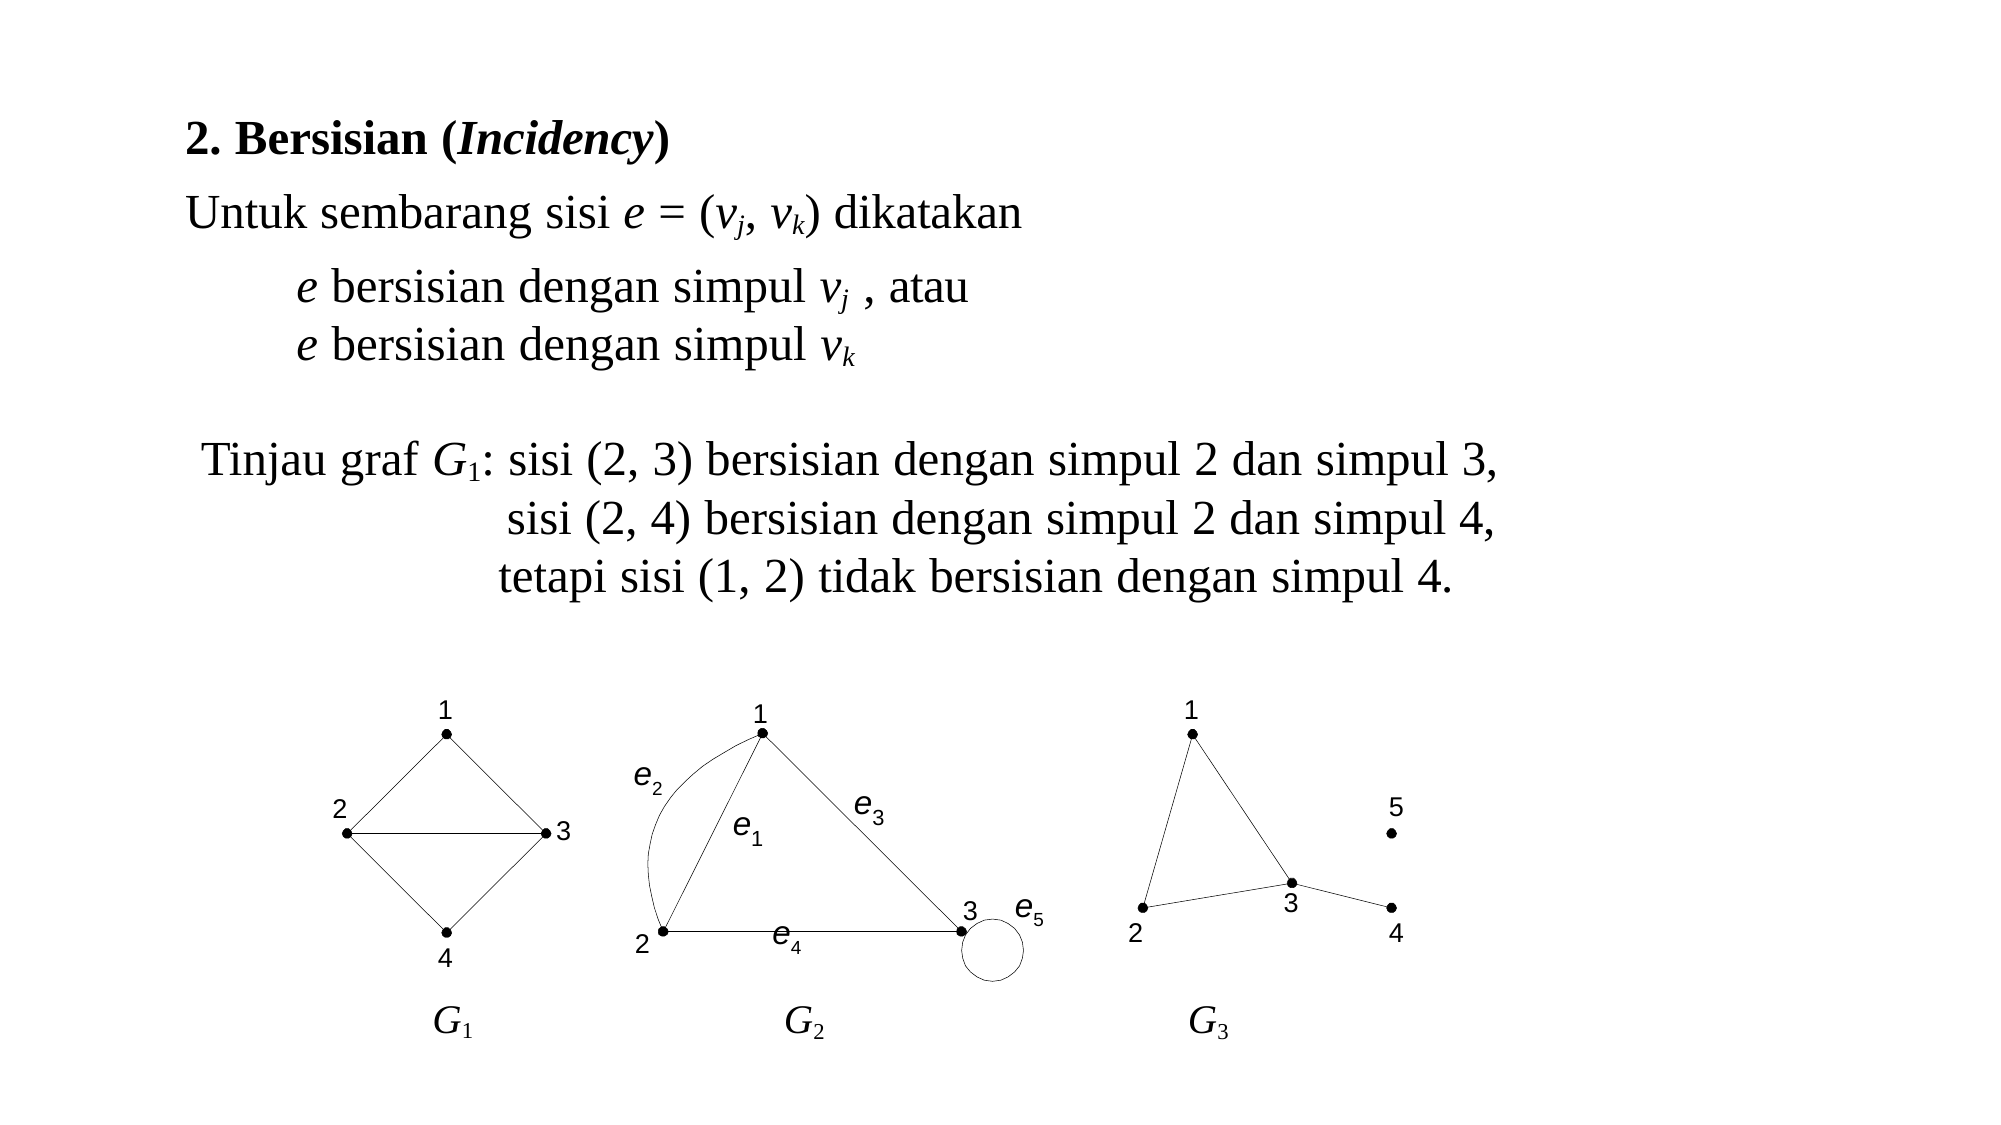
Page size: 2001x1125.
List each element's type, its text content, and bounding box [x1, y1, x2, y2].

text_box 3 [1281, 913, 1301, 918]
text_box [1386, 828, 1397, 839]
text_box 4 G1 [426, 938, 482, 1044]
text_box 5 [1397, 786, 1407, 822]
title 2. Bersisian (Incidency) [182, 37, 680, 160]
text_box 1 [435, 690, 456, 726]
text_box G2 [777, 990, 833, 1044]
text_box 1 [1181, 690, 1202, 726]
text_box 3 [554, 811, 574, 847]
text_box 2 [330, 789, 341, 825]
text_box G3 [1181, 990, 1238, 1044]
text_box e5 [1024, 881, 1052, 931]
text_box 2 [1126, 913, 1146, 949]
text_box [1137, 729, 1397, 913]
text_box 4 [1386, 913, 1407, 949]
text_box 2 [632, 923, 647, 959]
text_box Untuk sembarang sisi e = (vj, vk) dikatakan e bersisian dengan simpul vj , atau e bersisian dengan simpul vk Tinjau graf G1: sisi (2, 3) bersisian dengan simpul 2 dan simpul 3, sisi (2, 4) bersisian dengan simpul 2 dan simpul 4, tetapi sisi (1, 2) tidak bersisian dengan simpul 4. [176, 160, 1505, 602]
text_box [647, 728, 1024, 982]
text_box 1 [750, 693, 771, 728]
text_box e2 [627, 750, 647, 800]
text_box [341, 729, 552, 938]
